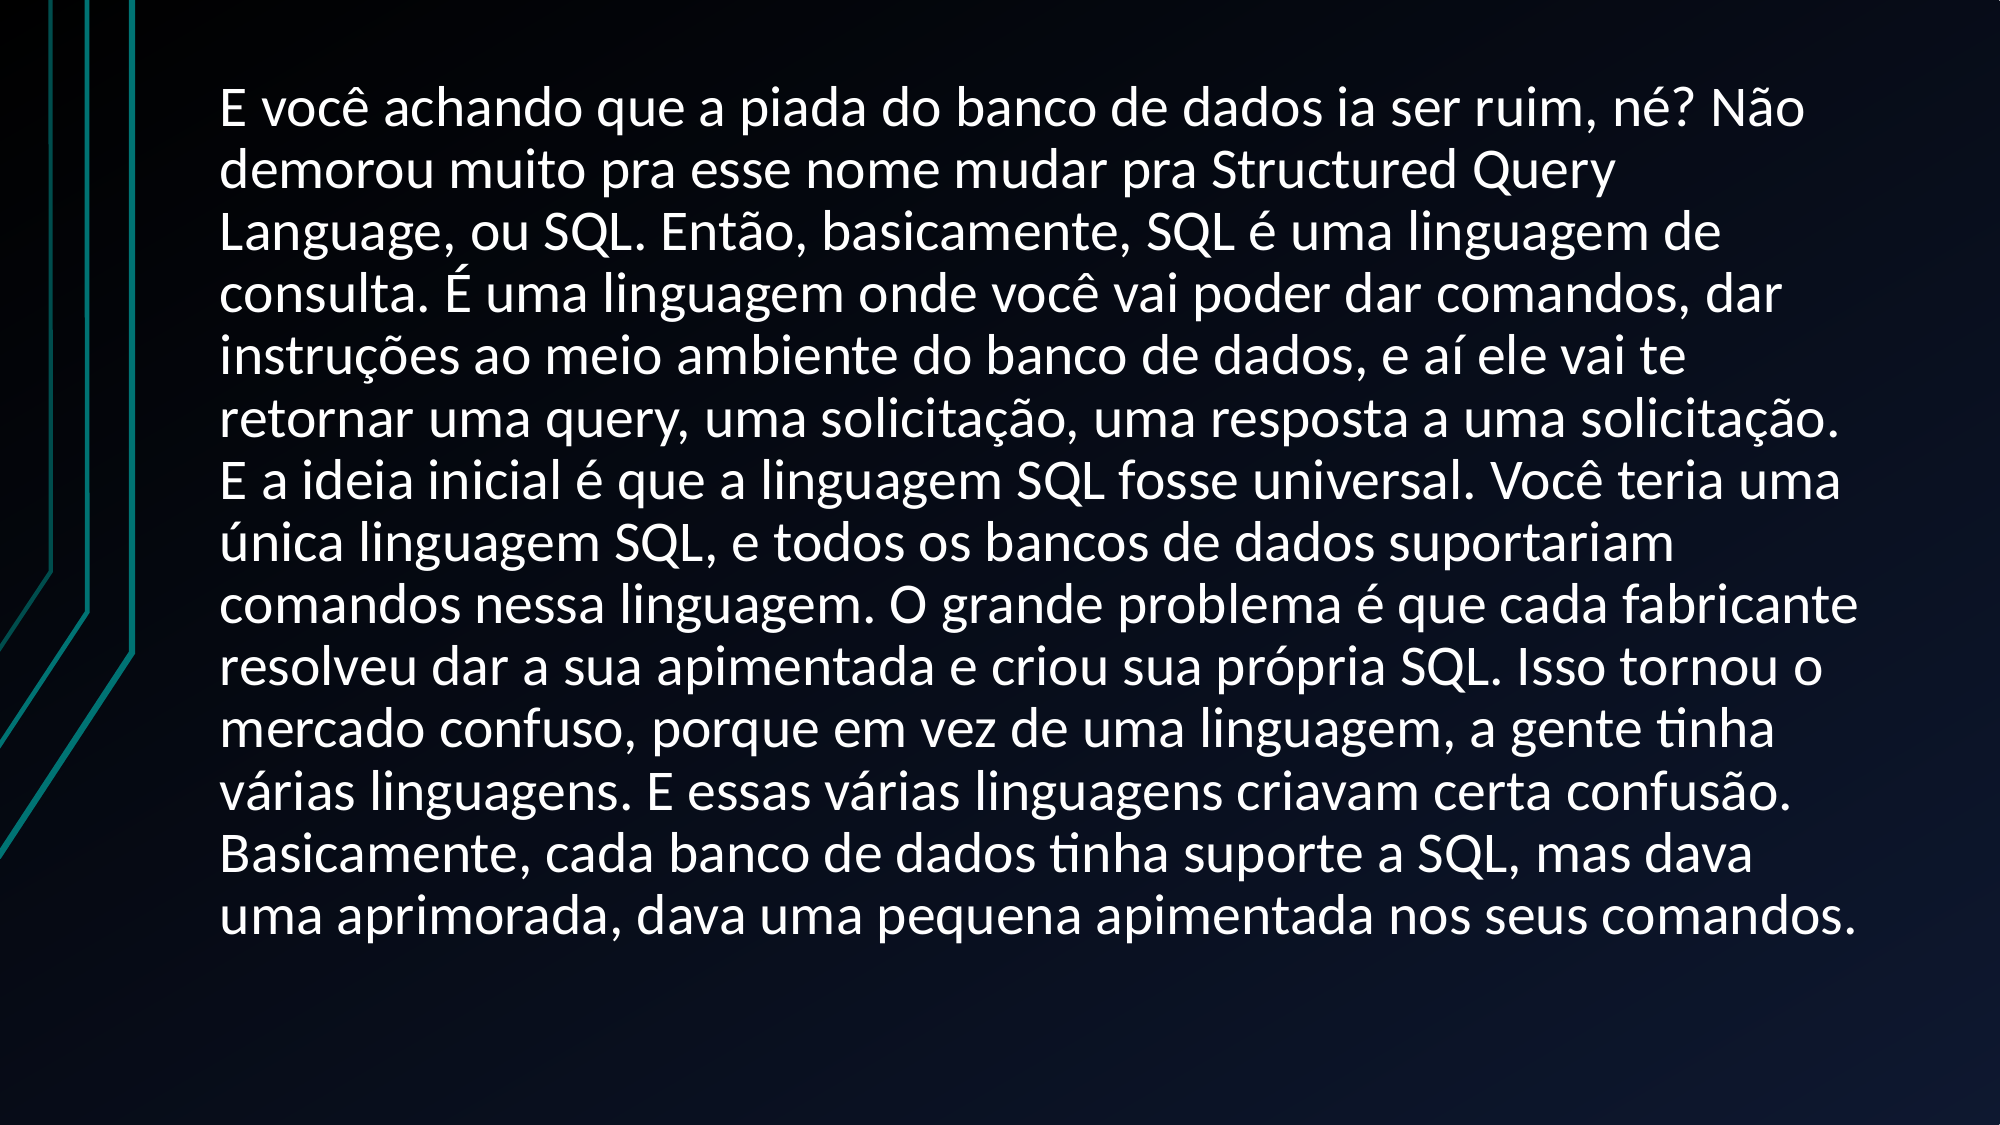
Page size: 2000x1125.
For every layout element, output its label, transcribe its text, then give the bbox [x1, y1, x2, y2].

list E você achando que a piada do banco de dados ia ser ruim, né? Não demorou muito pra esse nome mudar pra Structured Query Language, ou SQL. Então, basicamente, SQL é uma linguagem de consulta. É uma linguagem onde você vai poder dar comandos, dar instruções ao meio ambiente do banco de dados, e aí ele vai te retornar uma query, uma solicitação, uma resposta a uma solicitação. E a ideia inicial é que a linguagem SQL fosse universal. Você teria uma única linguagem SQL, e todos os bancos de dados suportariam comandos nessa linguagem. O grande problema é que cada fabricante resolveu dar a sua apimentada e criou sua própria SQL. Isso tornou o mercado confuso, porque em vez de uma linguagem, a gente tinha várias linguagens. E essas várias linguagens criavam certa confusão. Basicamente, cada banco de dados tinha suporte a SQL, mas dava uma aprimorada, dava uma pequena apimentada nos seus comandos. [199, 66, 1886, 1013]
